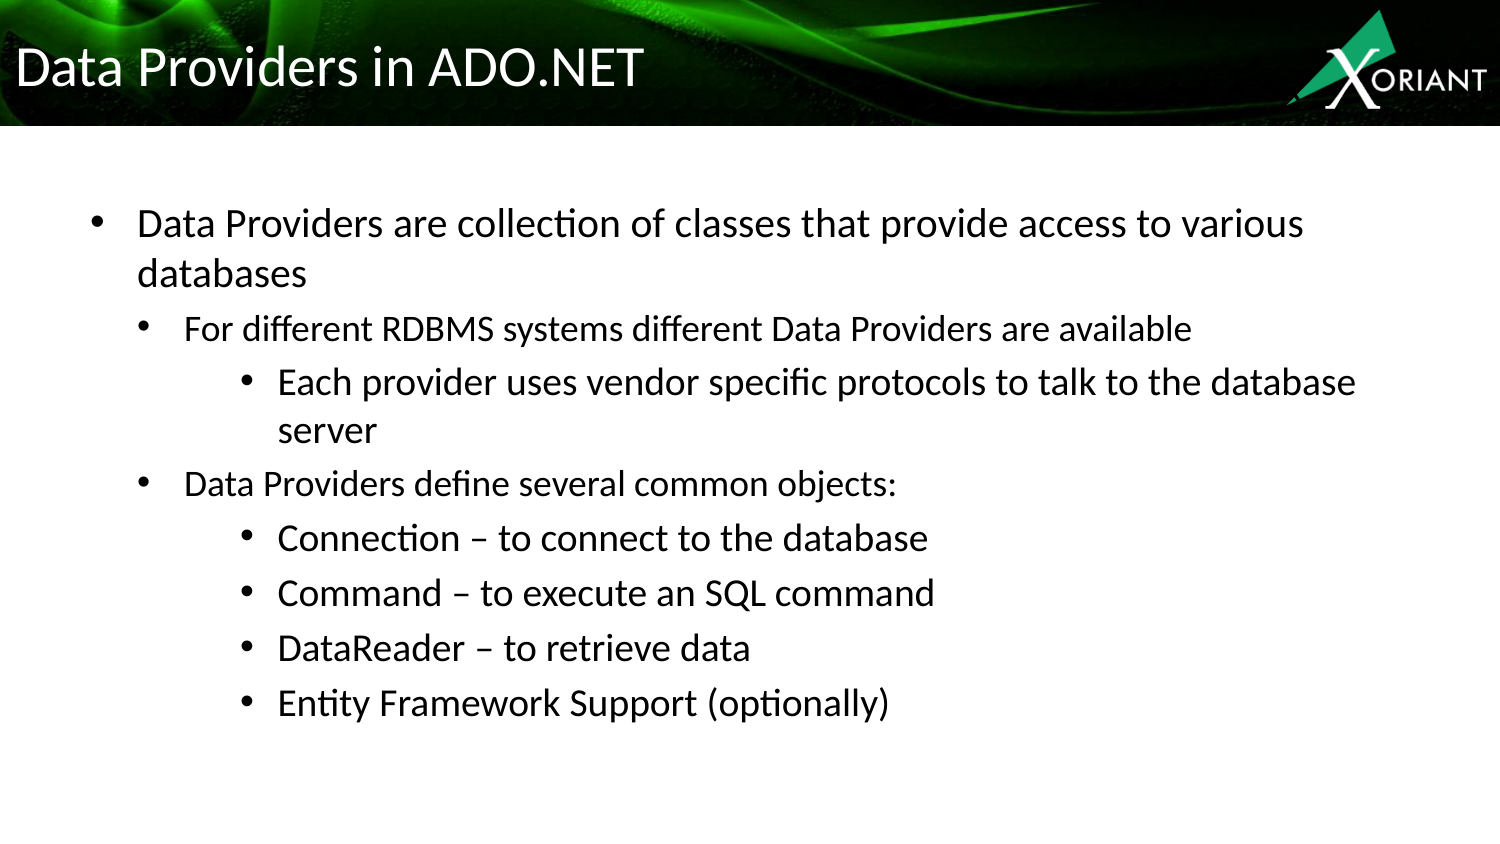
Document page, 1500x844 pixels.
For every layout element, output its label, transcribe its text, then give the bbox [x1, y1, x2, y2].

title Data Providers in ADO.NET [0, 0, 1270, 126]
picture [1270, 0, 1500, 126]
list Data Providers are collection of classes that provide access to various databases For different RDBMS systems different Data Providers are available Each provider uses vendor specific protocols to talk to the database server Data Providers define several common objects: Connection – to connect to the database Command – to execute an SQL command DataReader – to retrieve data Entity Framework Support (optionally) [75, 188, 1394, 781]
